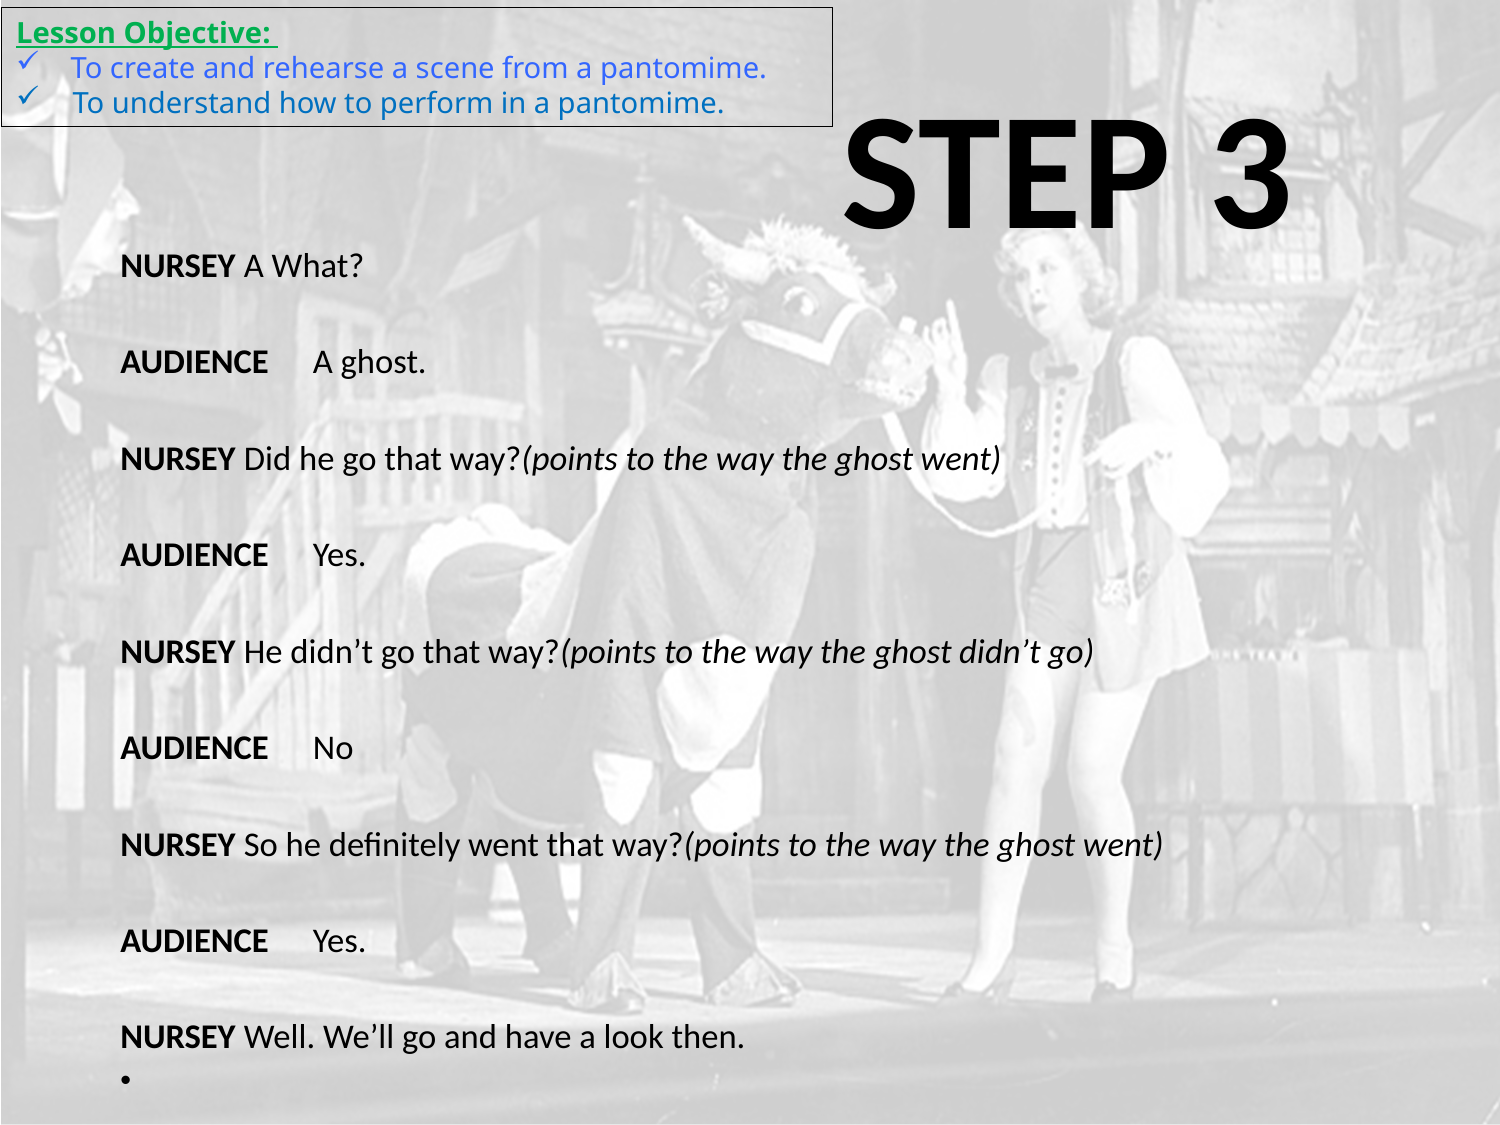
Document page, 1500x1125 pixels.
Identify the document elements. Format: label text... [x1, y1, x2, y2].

list NURSEY A What? AUDIENCE A ghost. NURSEY Did he go that way?(points to the way the ghost went) AUDIENCE Yes. NURSEY He didn’t go that way?(points to the way the ghost didn’t go) AUDIENCE No NURSEY So he definitely went that way?(points to the way the ghost went) AUDIENCE Yes. NURSEY Well. We’ll go and have a look then. [105, 187, 1395, 1125]
text_box Lesson Objective: To create and rehearse a scene from a pantomime. To understand how to perform in a pantomime. [1, 7, 833, 127]
title STEP 3 [392, 67, 1500, 256]
